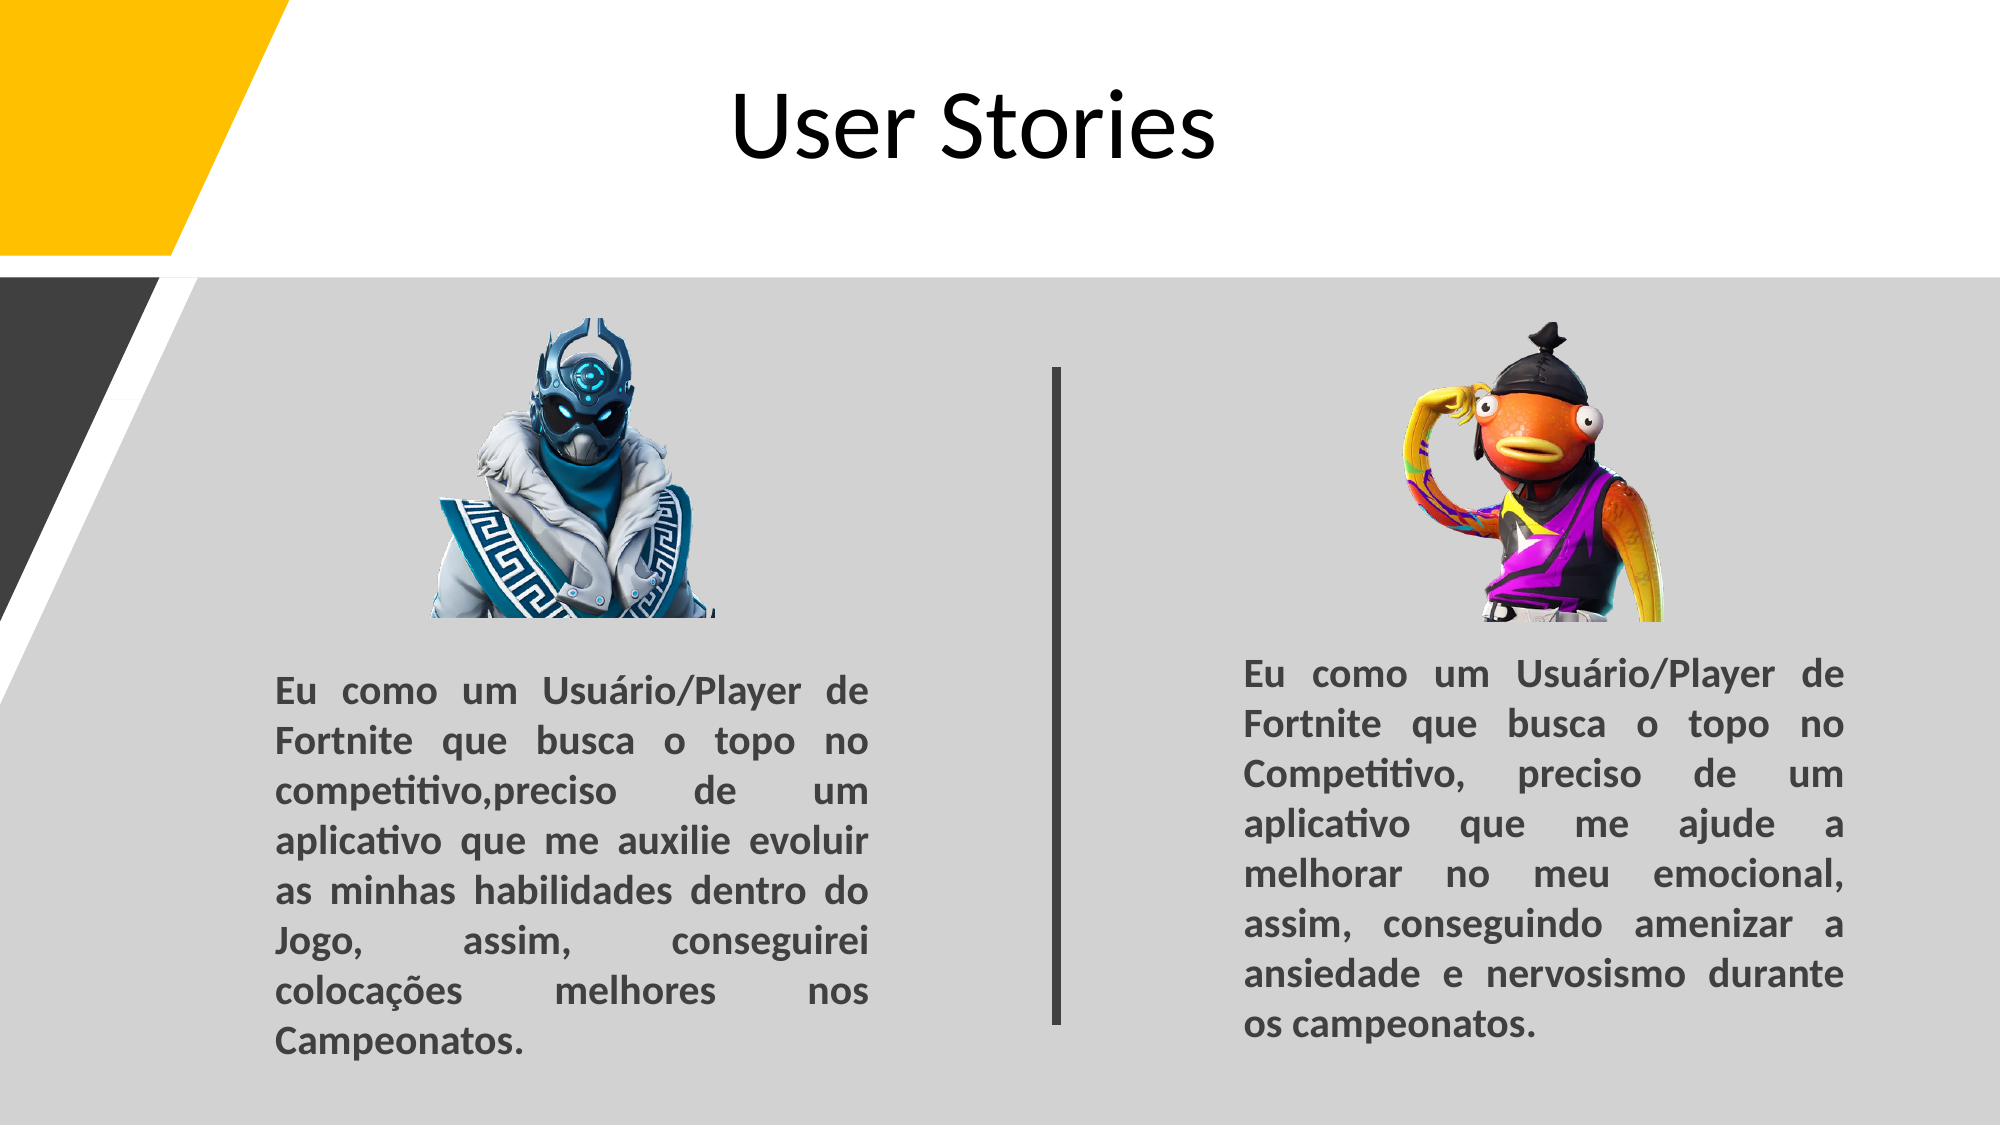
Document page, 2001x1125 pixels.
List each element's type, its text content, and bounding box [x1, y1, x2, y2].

picture [415, 318, 715, 618]
text_box Eu como um Usuário/Player de Fortnite que busca o topo no Competitivo, preciso de um aplicativo que me ajude a melhorar no meu emocional, assim, conseguindo amenizar a ansiedade e nervosismo durante os campeonatos. [1228, 637, 1860, 1054]
text_box Eu como um Usuário/Player de Fortnite que busca o topo no competitivo,preciso de um aplicativo que me auxilie evoluir as minhas habilidades dentro do Jogo, assim, conseguirei colocações melhores nos Campeonatos. [260, 654, 885, 1071]
text_box [0, 276, 2000, 1125]
text_box [0, 276, 162, 622]
text_box User Stories [714, 50, 1549, 186]
picture [1376, 322, 1676, 622]
text_box [0, 0, 291, 257]
